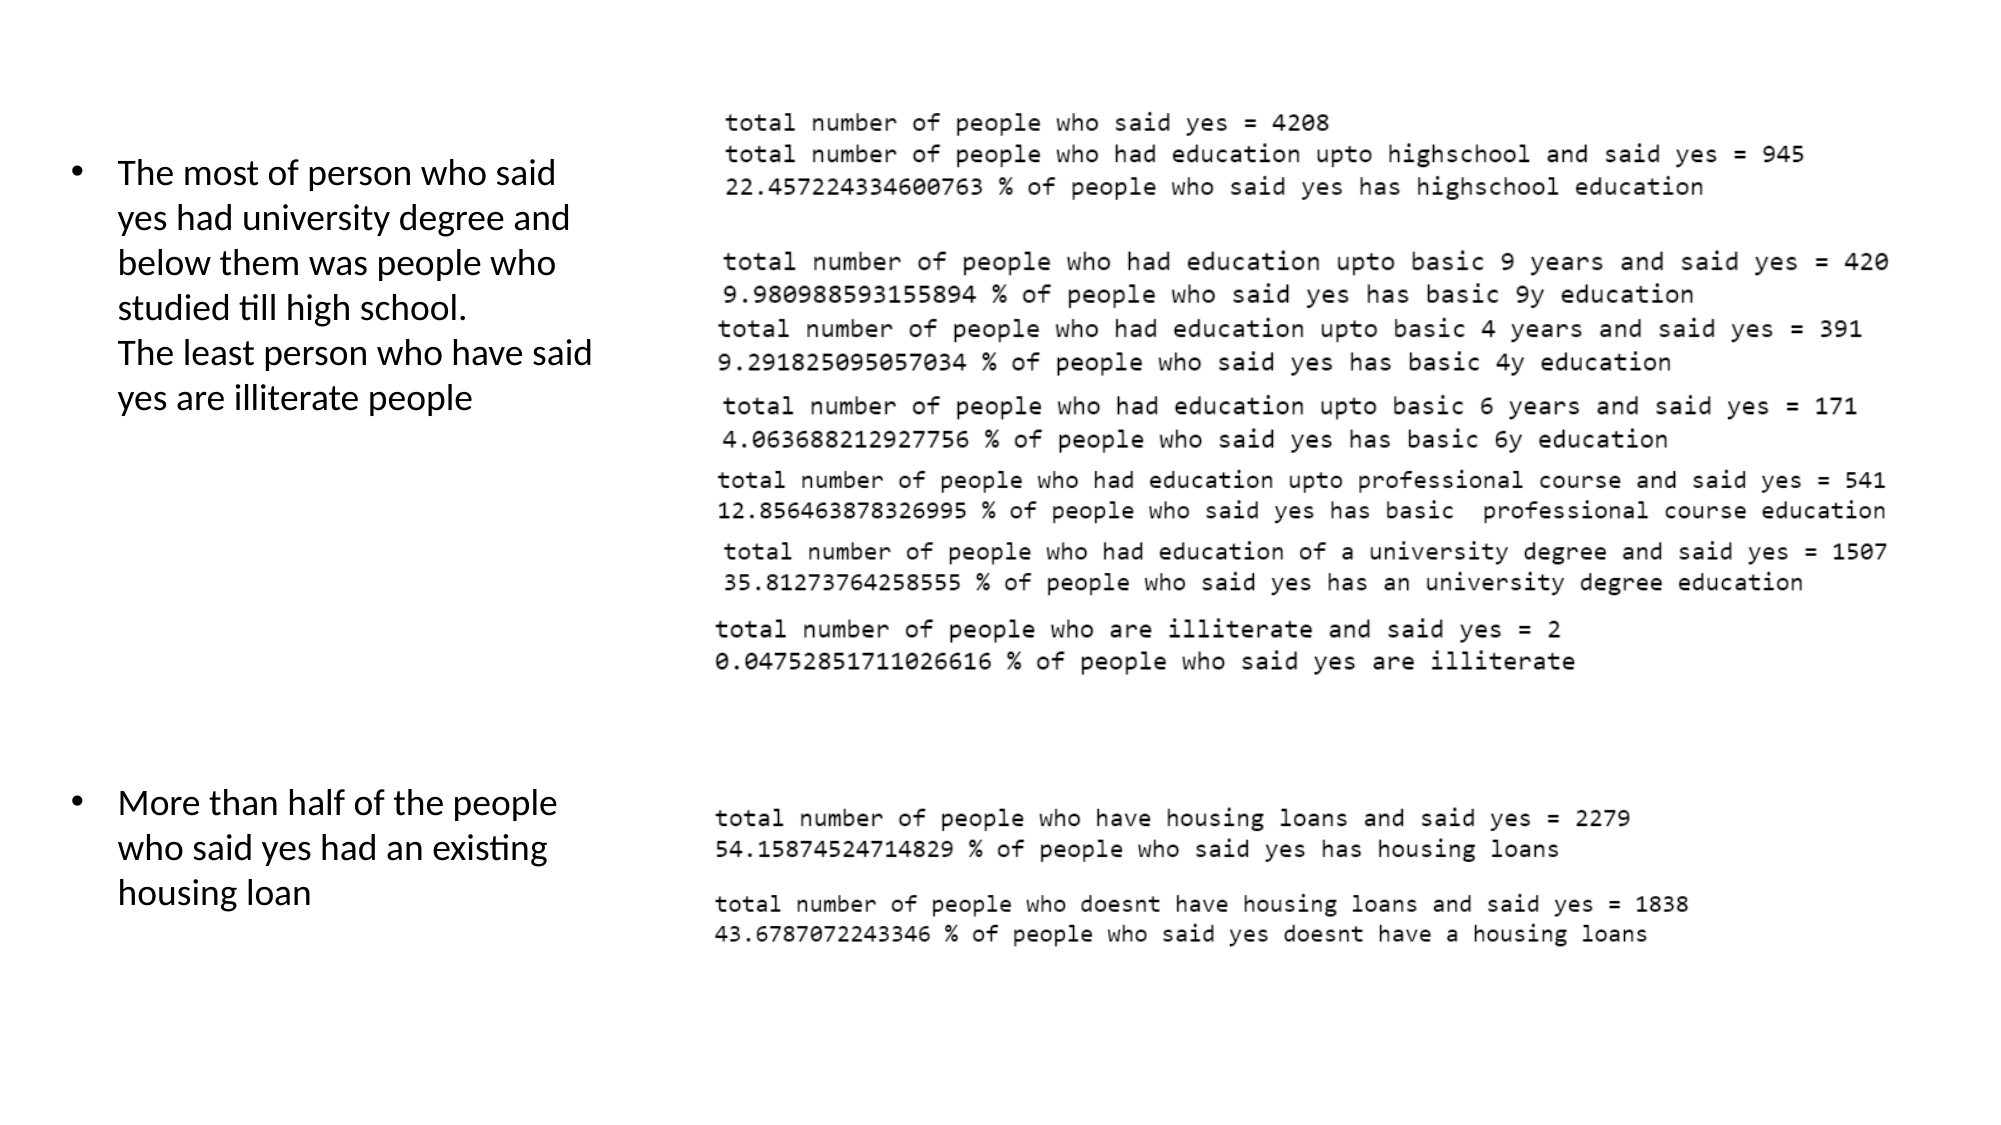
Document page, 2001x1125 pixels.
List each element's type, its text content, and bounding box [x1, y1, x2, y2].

picture [712, 799, 1641, 867]
picture [712, 390, 1867, 458]
picture [712, 102, 1831, 215]
picture [712, 888, 1692, 950]
text_box The most of person who said yes had university degree and below them was people who studied till high school. The least person who have said yes are illiterate people More than half of the people who said yes had an existing housing loan [55, 83, 619, 643]
picture [712, 465, 1897, 533]
picture [712, 535, 1897, 600]
picture [712, 244, 1897, 386]
picture [712, 612, 1583, 676]
